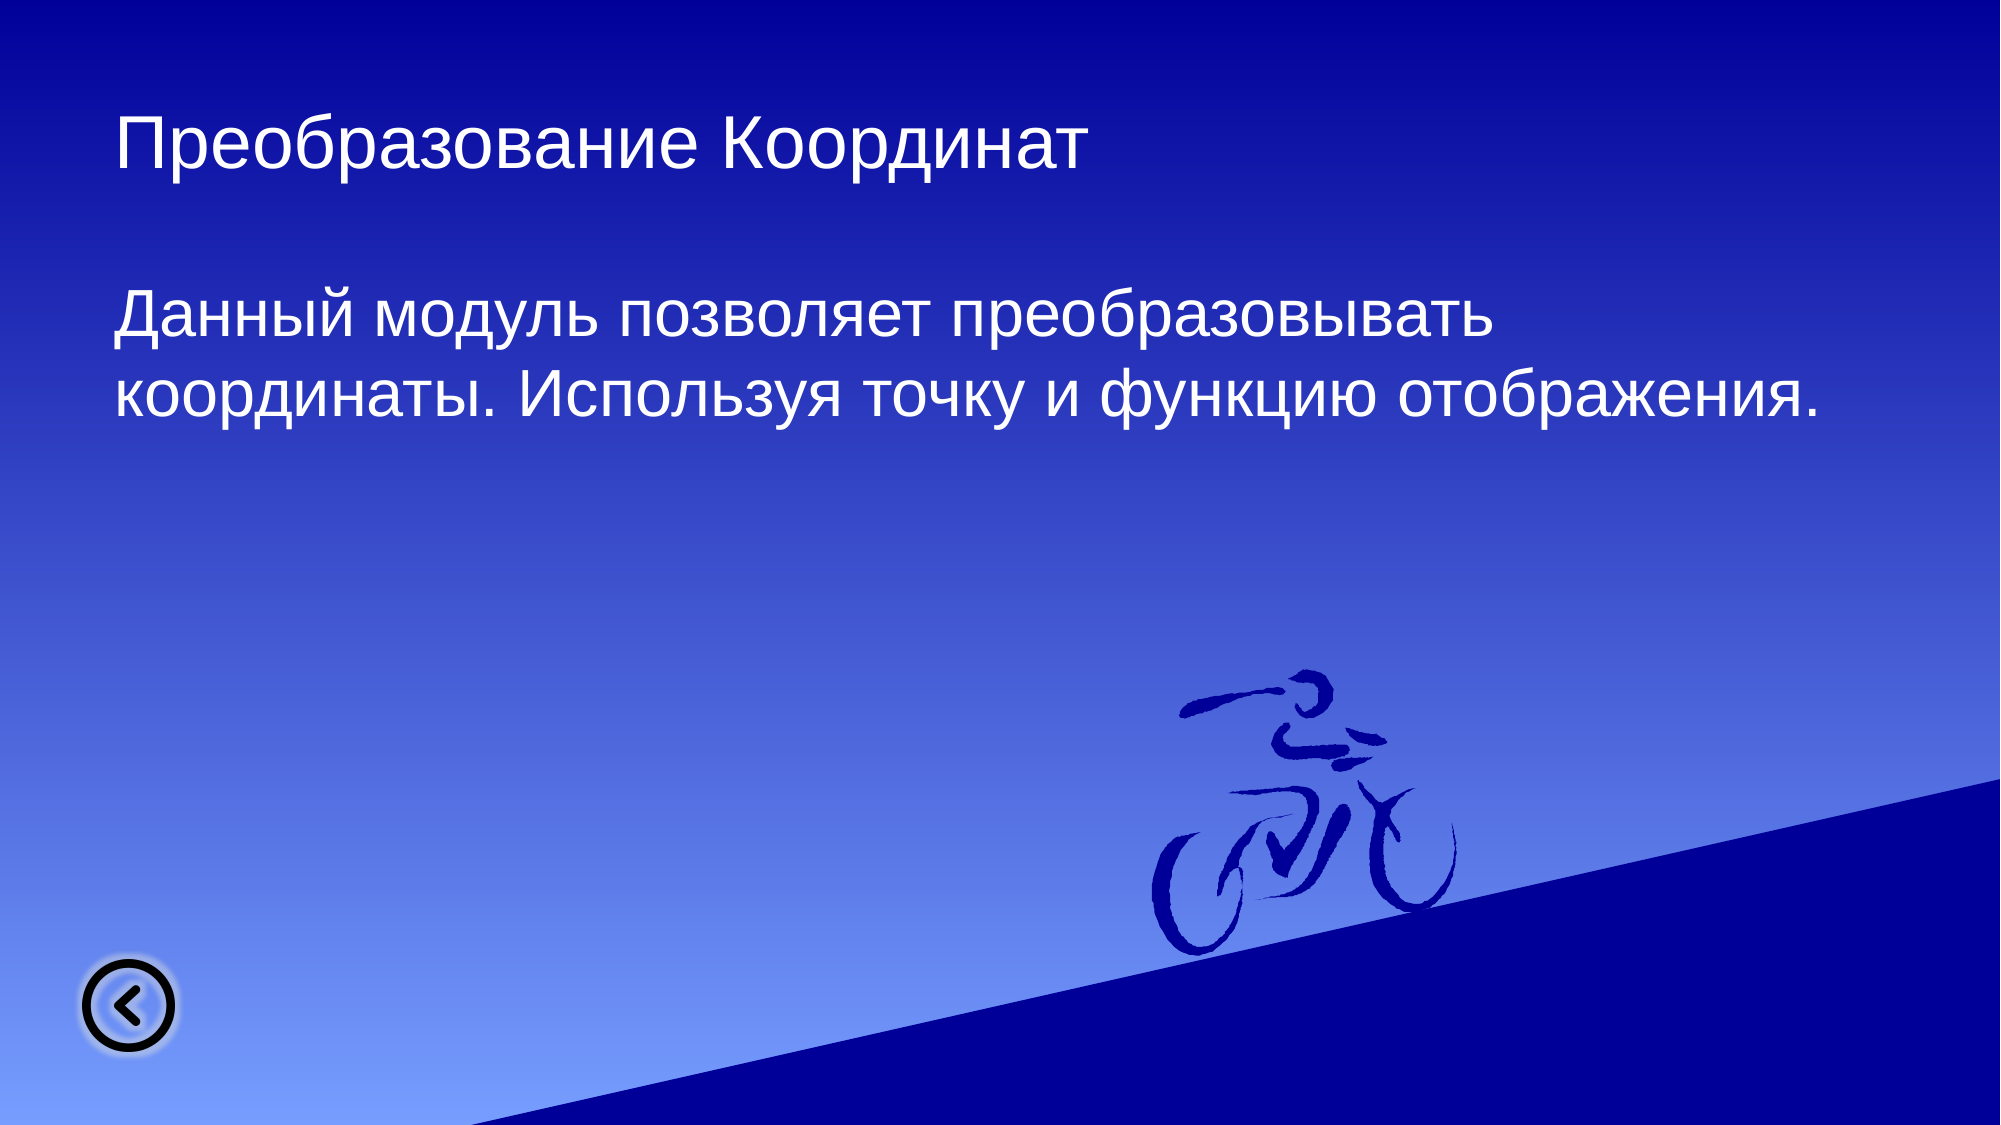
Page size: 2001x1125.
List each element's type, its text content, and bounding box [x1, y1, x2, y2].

list Данный модуль позволяет преобразовывать координаты. Используя точку и функцию отображения. [99, 262, 1901, 1006]
picture [82, 959, 176, 1052]
title Преобразование Координат [99, 44, 1901, 233]
